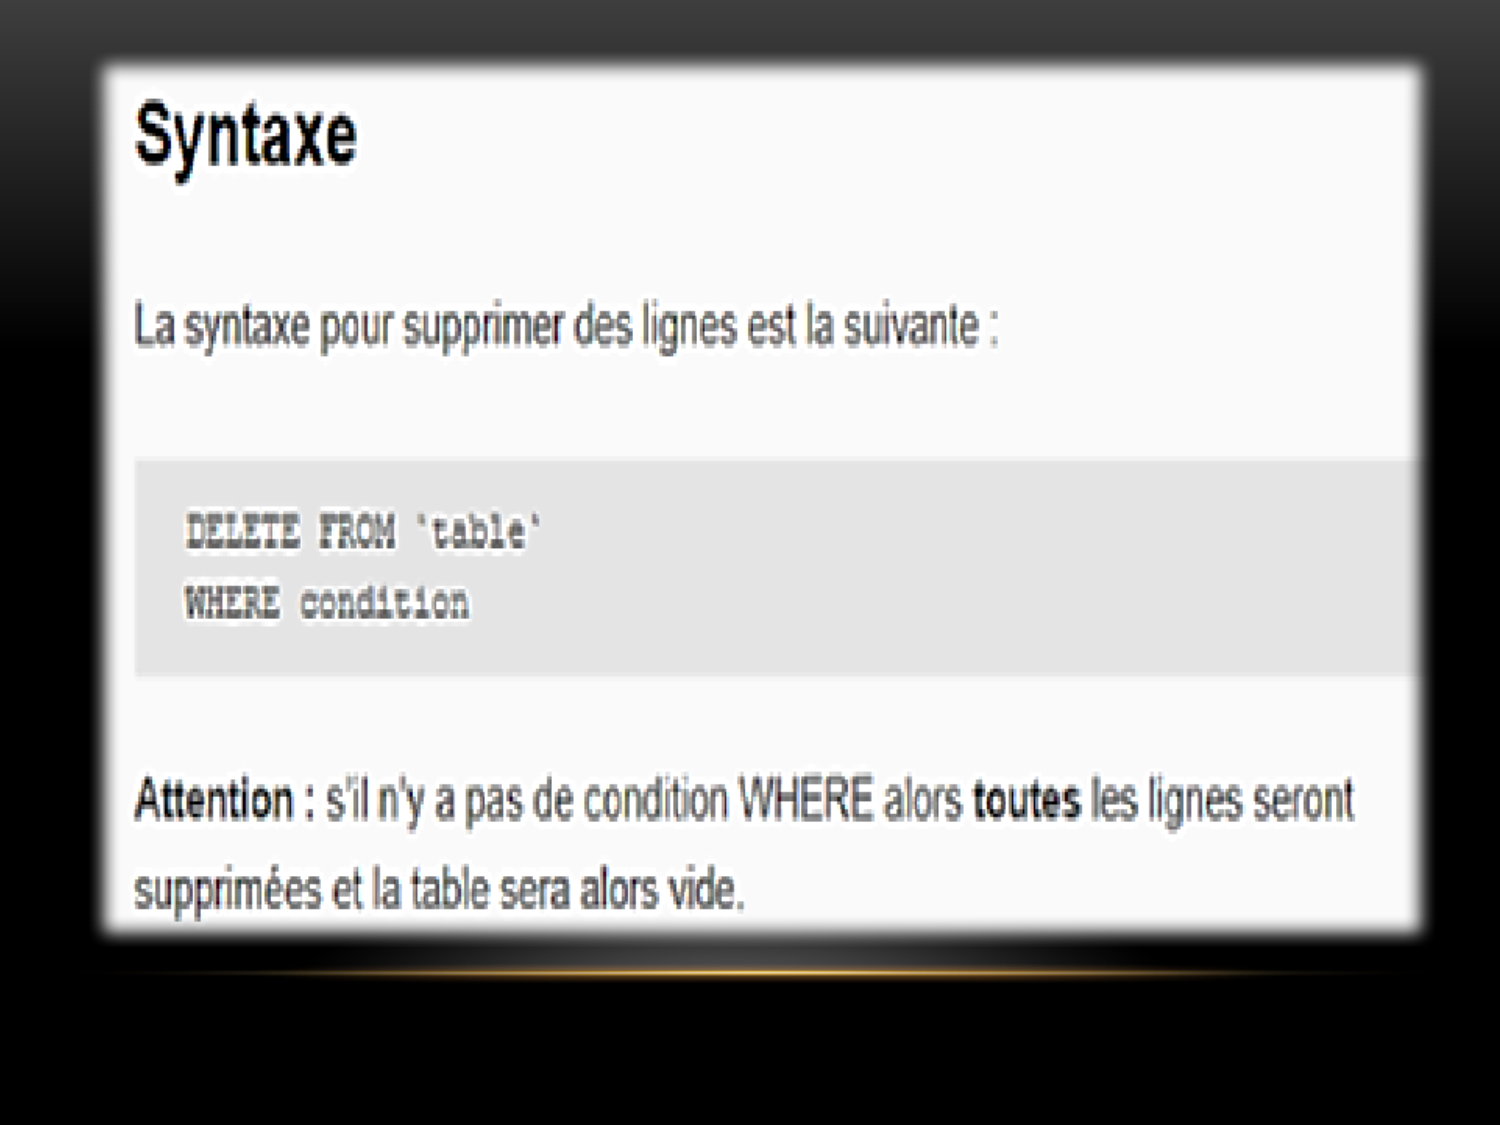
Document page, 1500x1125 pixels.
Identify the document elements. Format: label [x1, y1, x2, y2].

picture [0, 0, 1500, 1125]
list [87, 49, 1438, 951]
